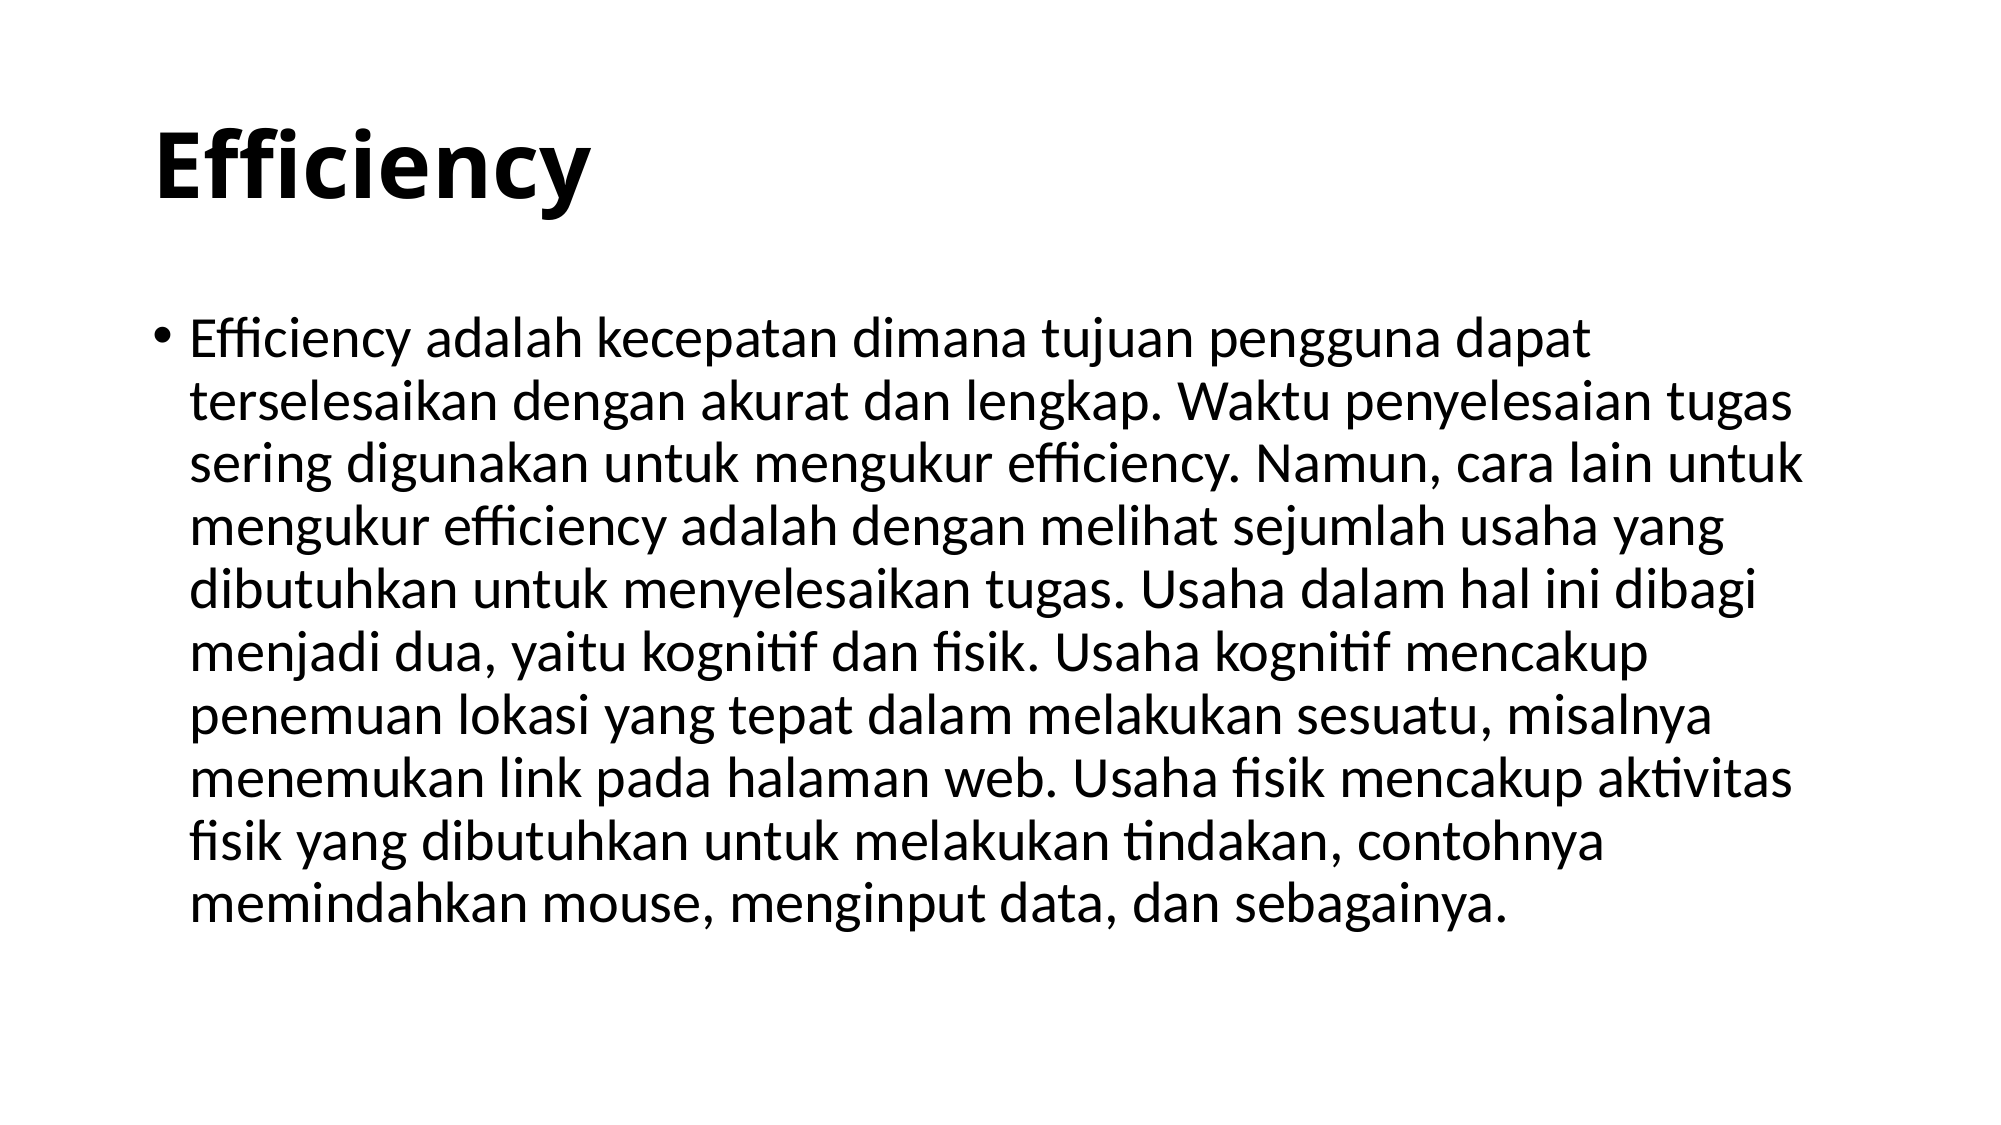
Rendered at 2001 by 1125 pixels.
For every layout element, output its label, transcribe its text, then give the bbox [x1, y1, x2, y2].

title Efficiency [137, 59, 1863, 278]
list Efficiency adalah kecepatan dimana tujuan pengguna dapat terselesaikan dengan akurat dan lengkap. Waktu penyelesaian tugas sering digunakan untuk mengukur efficiency. Namun, cara lain untuk mengukur efficiency adalah dengan melihat sejumlah usaha yang dibutuhkan untuk menyelesaikan tugas. Usaha dalam hal ini dibagi menjadi dua, yaitu kognitif dan fisik. Usaha kognitif mencakup penemuan lokasi yang tepat dalam melakukan sesuatu, misalnya menemukan link pada halaman web. Usaha fisik mencakup aktivitas fisik yang dibutuhkan untuk melakukan tindakan, contohnya memindahkan mouse, menginput data, dan sebagainya. [137, 299, 1863, 1014]
